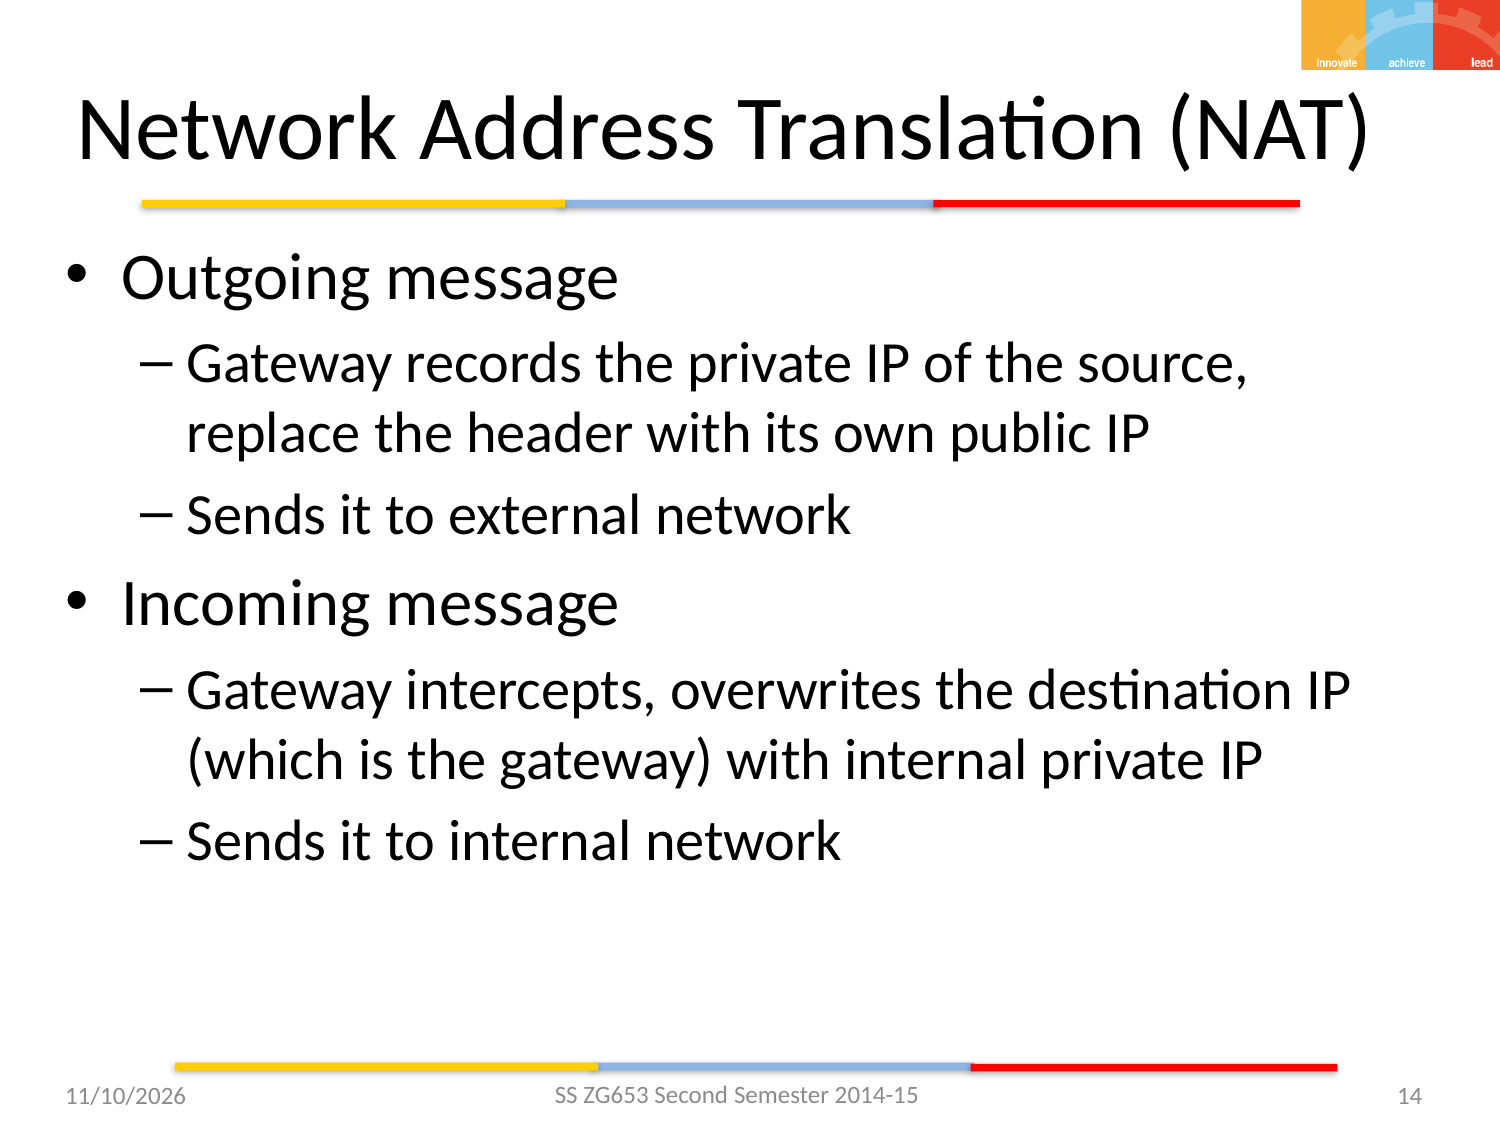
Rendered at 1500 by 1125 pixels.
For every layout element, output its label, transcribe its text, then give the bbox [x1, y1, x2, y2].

title Network Address Translation (NAT) [49, 45, 1401, 201]
picture [1301, 0, 1500, 70]
list Outgoing message Gateway records the private IP of the source, replace the header with its own public IP Sends it to external network Incoming message Gateway intercepts, overwrites the destination IP (which is the gateway) with internal private IP Sends it to internal network [49, 224, 1426, 1051]
slide_number 14 [1087, 1065, 1438, 1125]
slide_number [50, 1065, 400, 1125]
footer SS ZG653 Second Semester 2014-15 [499, 1063, 975, 1124]
